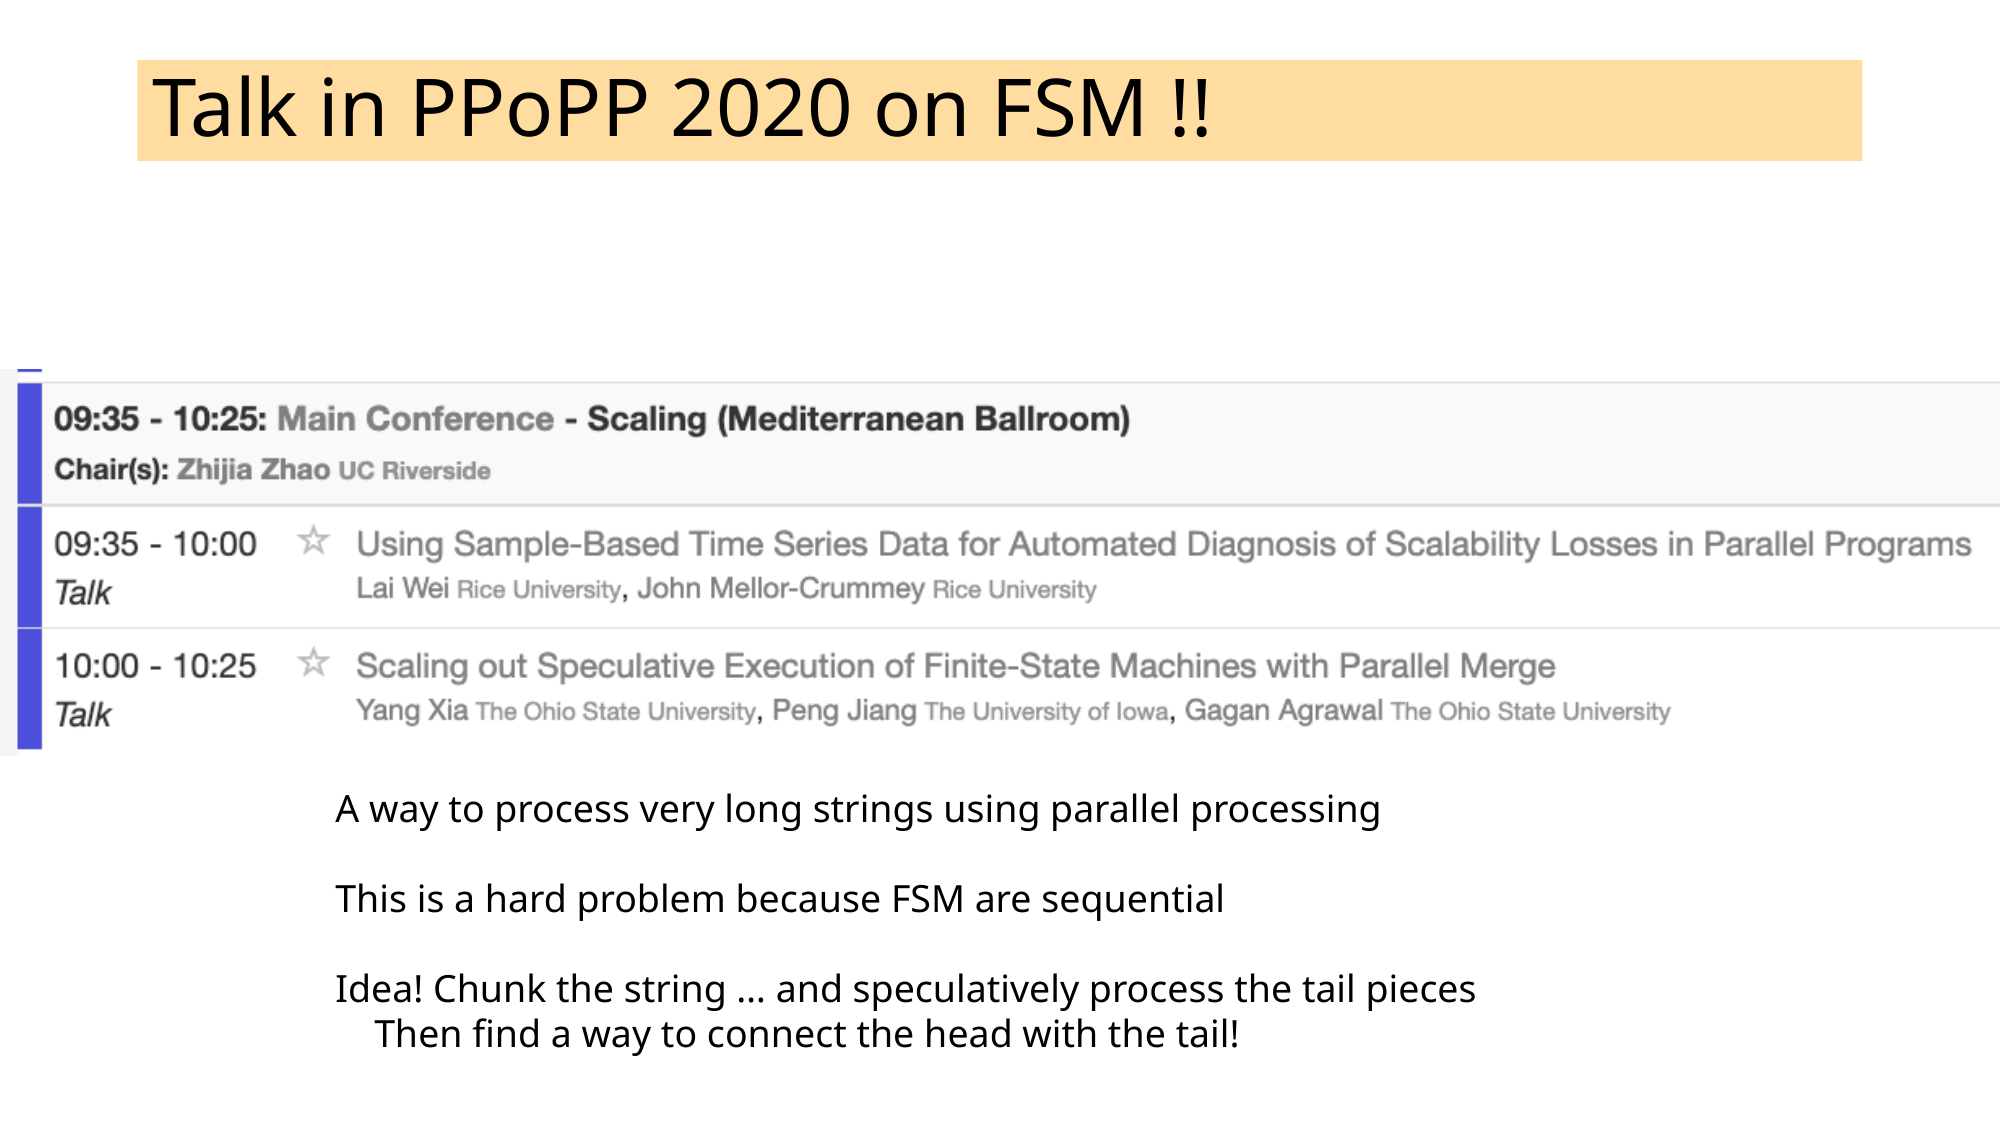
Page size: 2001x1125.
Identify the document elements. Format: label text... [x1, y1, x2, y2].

text_box A way to process very long strings using parallel processing This is a hard problem because FSM are sequential Idea! Chunk the string … and speculatively process the tail pieces Then find a way to connect the head with the tail! [320, 777, 1503, 1062]
picture [0, 369, 2000, 756]
title Talk in PPoPP 2020 on FSM !! [137, 59, 1863, 162]
